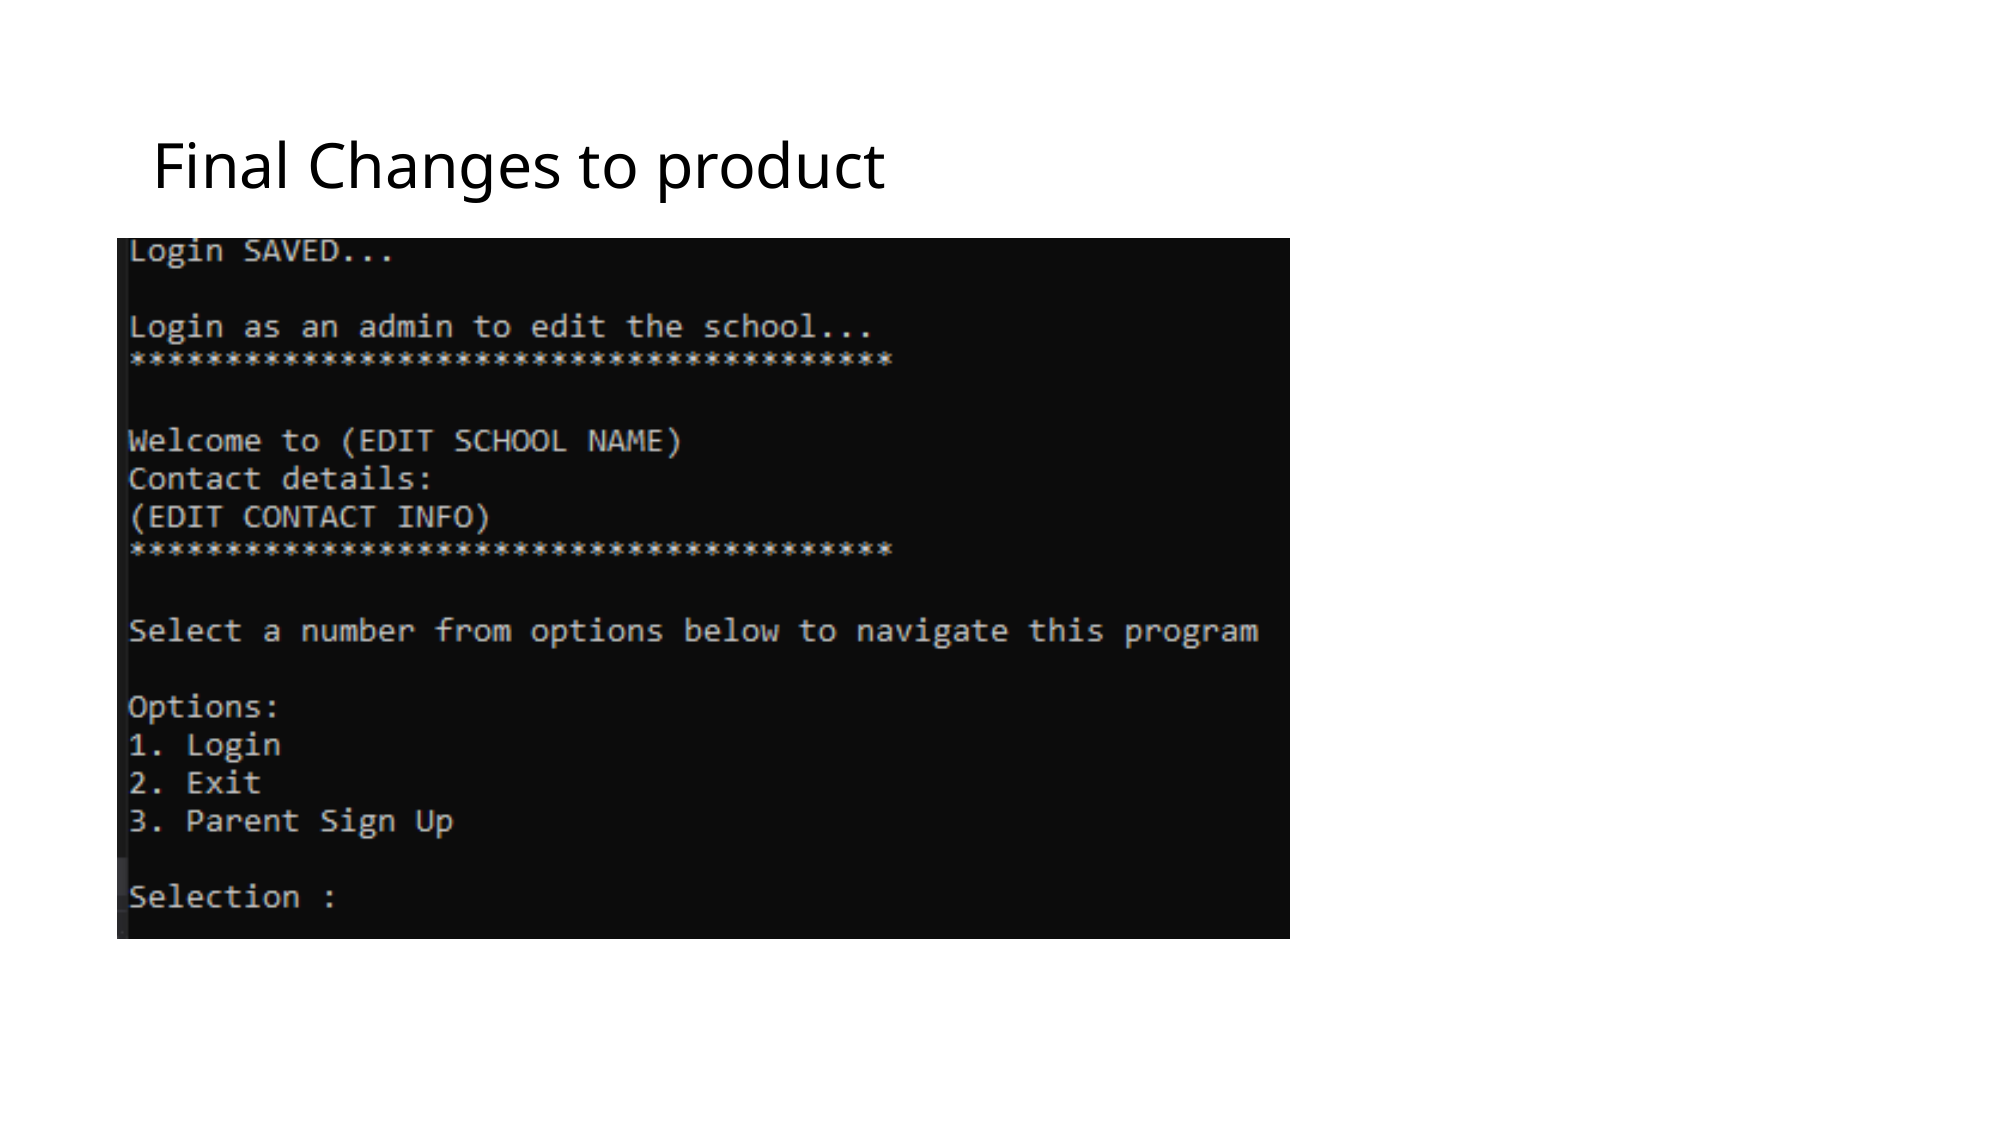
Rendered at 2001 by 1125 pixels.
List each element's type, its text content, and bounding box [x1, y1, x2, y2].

title Final Changes to product [137, 59, 1863, 278]
picture [117, 238, 1290, 939]
